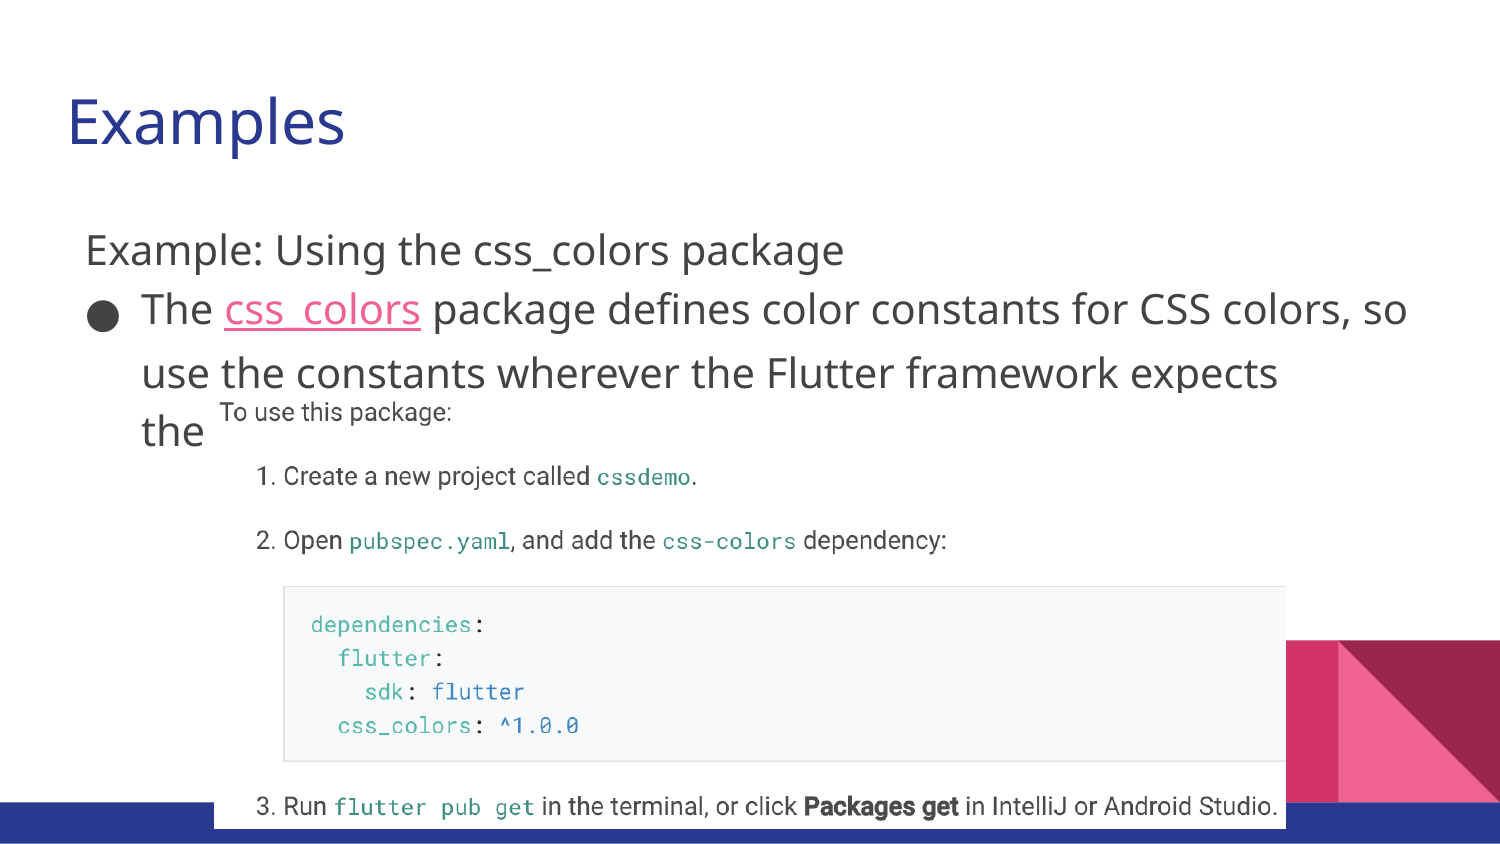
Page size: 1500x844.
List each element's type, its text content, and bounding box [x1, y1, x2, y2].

picture [213, 392, 1287, 829]
title Examples [51, 67, 1449, 167]
list Example: Using the css_colors package The css_colors package defines color constants for CSS colors, so use the constants wherever the Flutter framework expects the Color type. [51, 201, 1449, 750]
